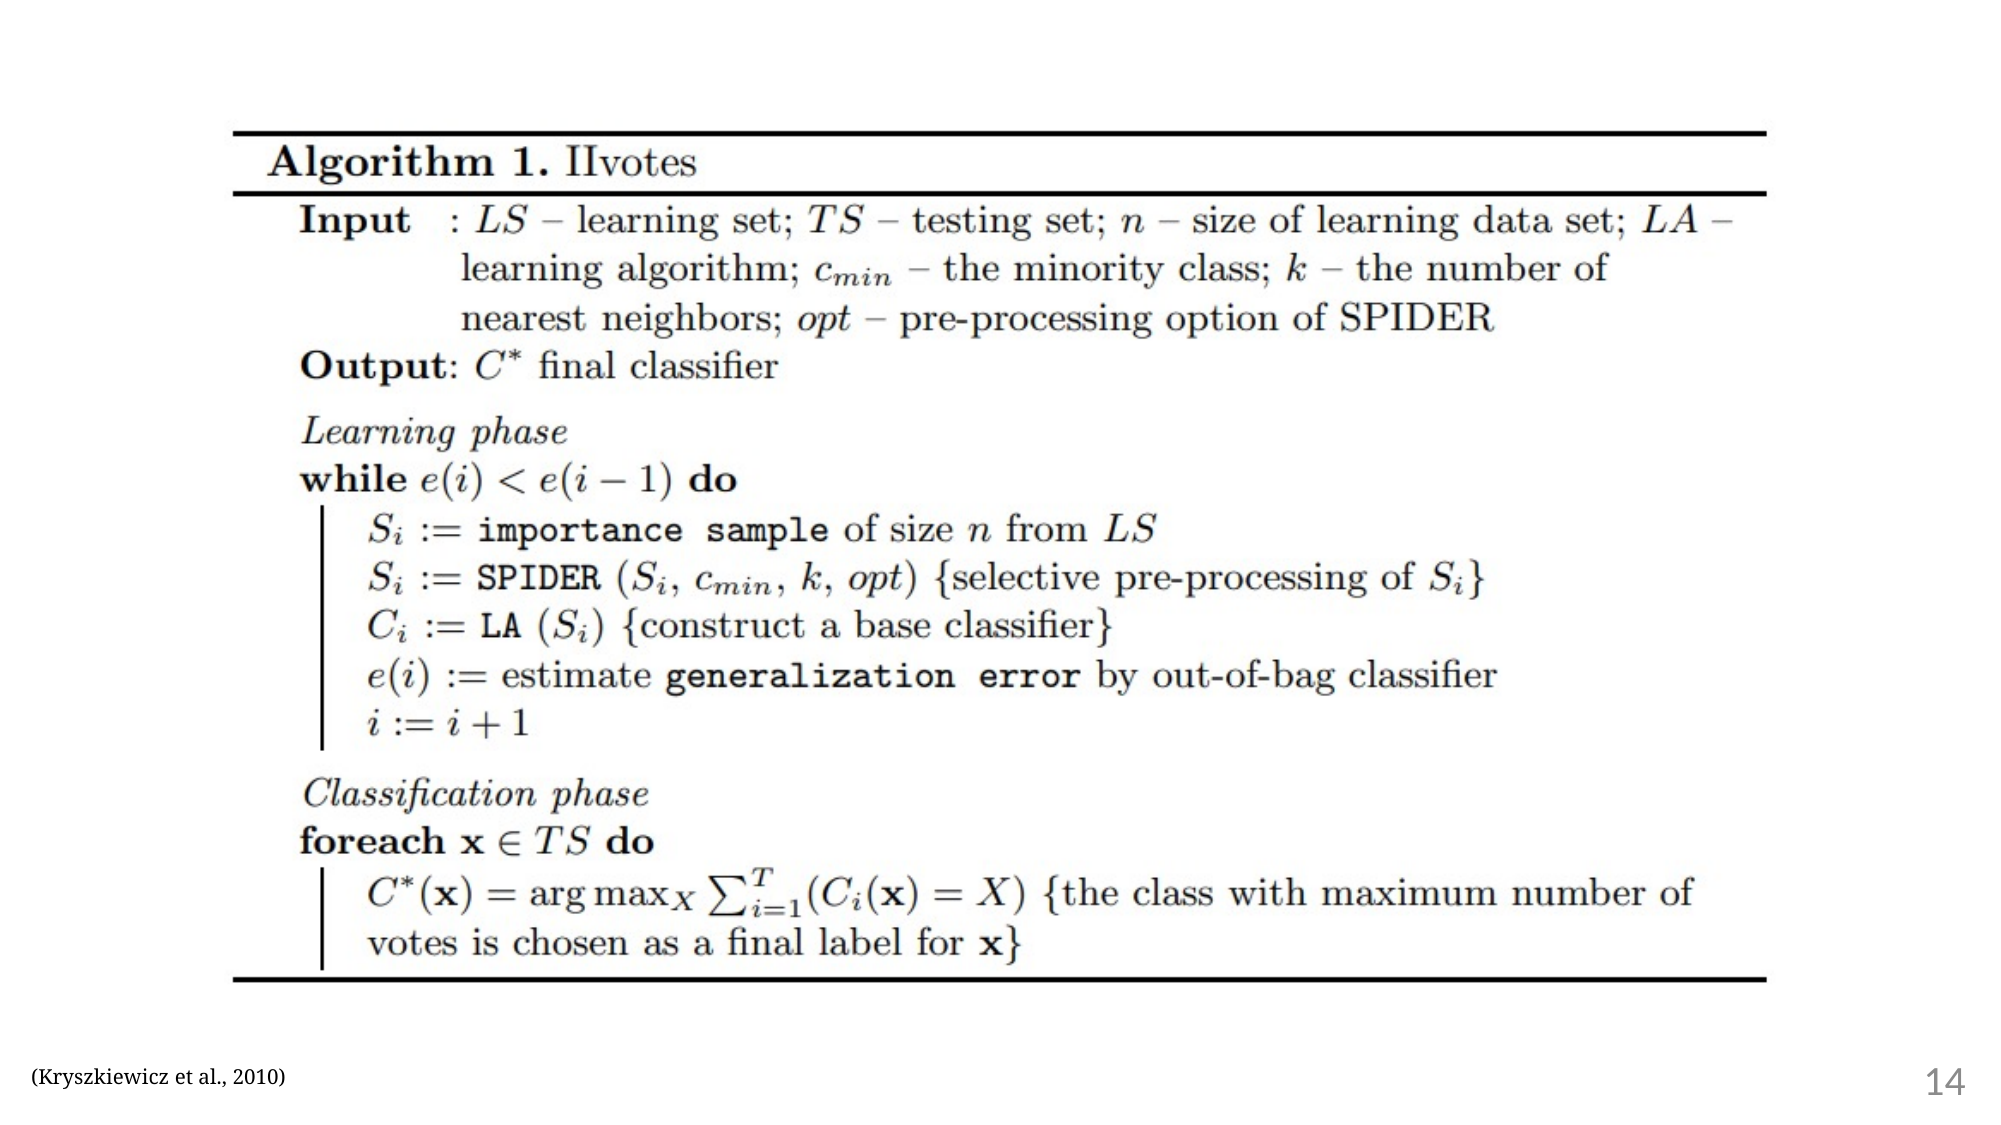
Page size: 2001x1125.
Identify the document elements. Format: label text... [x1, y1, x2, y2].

list (Kryszkiewicz et al., 2010) [15, 1059, 343, 1098]
slide_number 14 [1530, 1048, 1981, 1109]
picture [174, 93, 1825, 1032]
